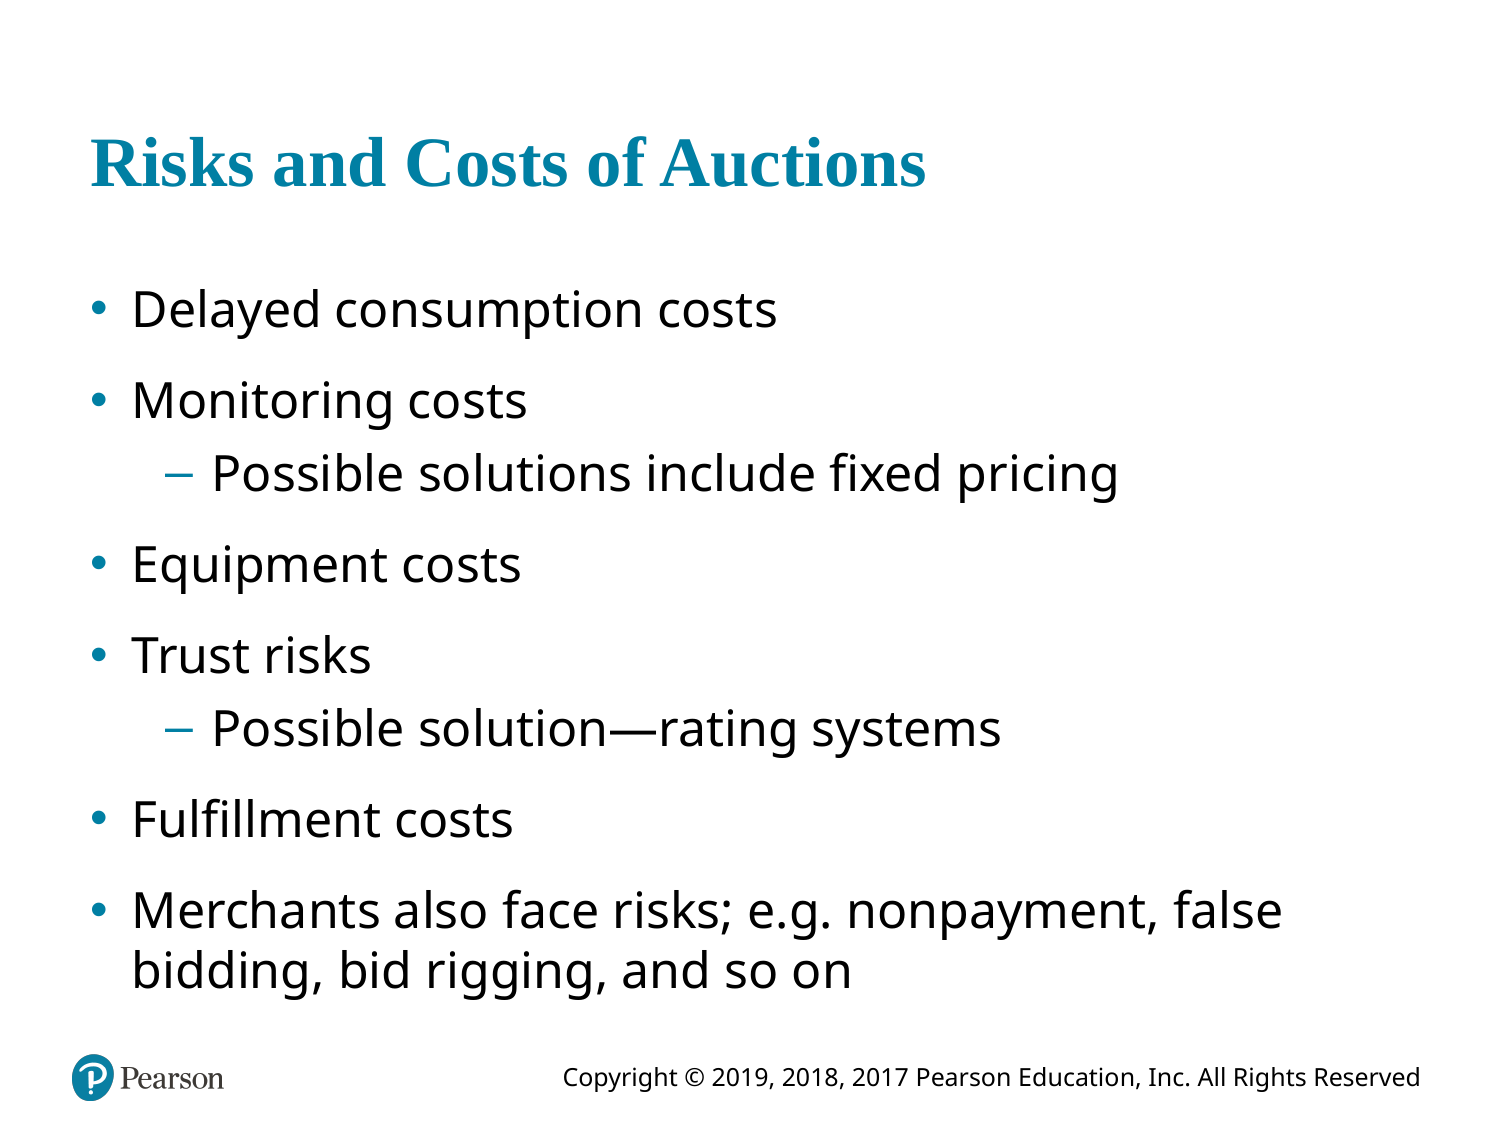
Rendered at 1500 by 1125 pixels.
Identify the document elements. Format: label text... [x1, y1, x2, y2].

picture [72, 1087, 83, 1101]
list Delayed consumption costs Monitoring costs Possible solutions include fixed pricing Equipment costs Trust risks Possible solution—rating systems Fulfillment costs Merchants also face risks; e.g. nonpayment, false bidding, bid rigging, and so on [75, 262, 1425, 1012]
picture [80, 1063, 106, 1088]
title Risks and Costs of Auctions [75, 35, 1425, 216]
picture [72, 1054, 88, 1070]
picture [98, 1054, 224, 1101]
